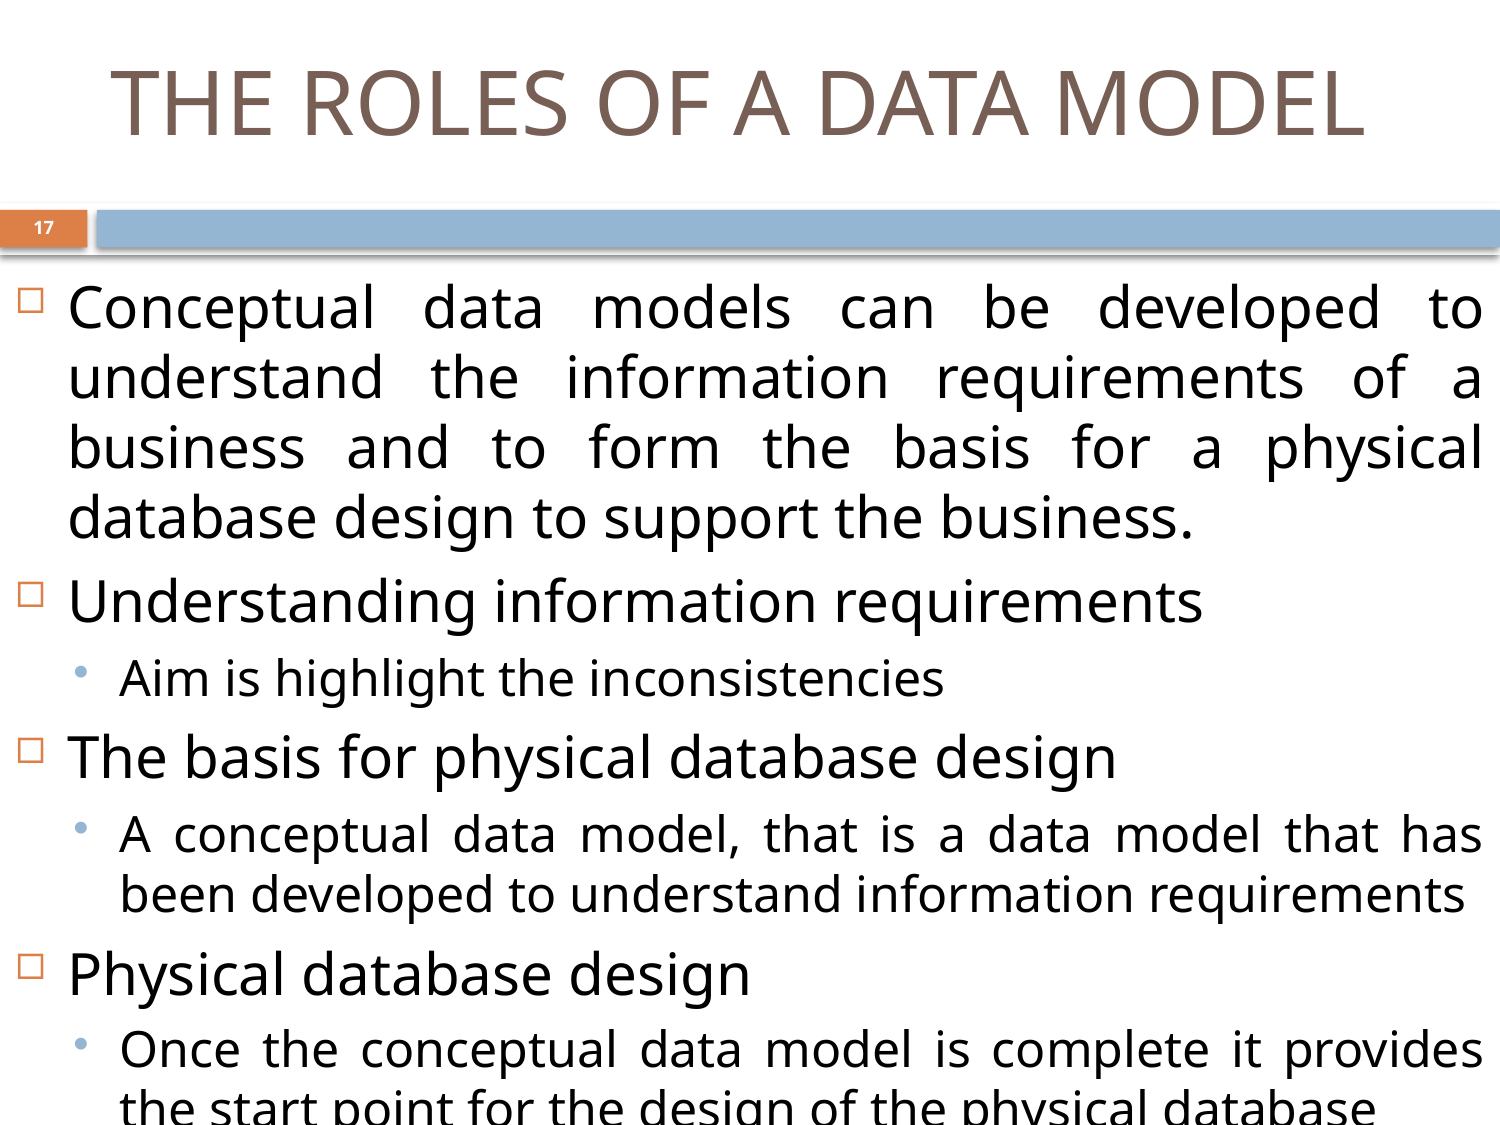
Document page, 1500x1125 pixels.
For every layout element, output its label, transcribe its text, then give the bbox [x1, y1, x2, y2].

slide_number 17 [0, 208, 88, 249]
list Conceptual data models can be developed to understand the information requirements of a business and to form the basis for a physical database design to support the business. Understanding information requirements Aim is highlight the inconsistencies The basis for physical database design A conceptual data model, that is a data model that has been developed to understand information requirements Physical database design Once the conceptual data model is complete it provides the start point for the design of the physical database [0, 262, 1500, 1125]
title THE ROLES OF A DATA MODEL [0, 0, 1500, 201]
